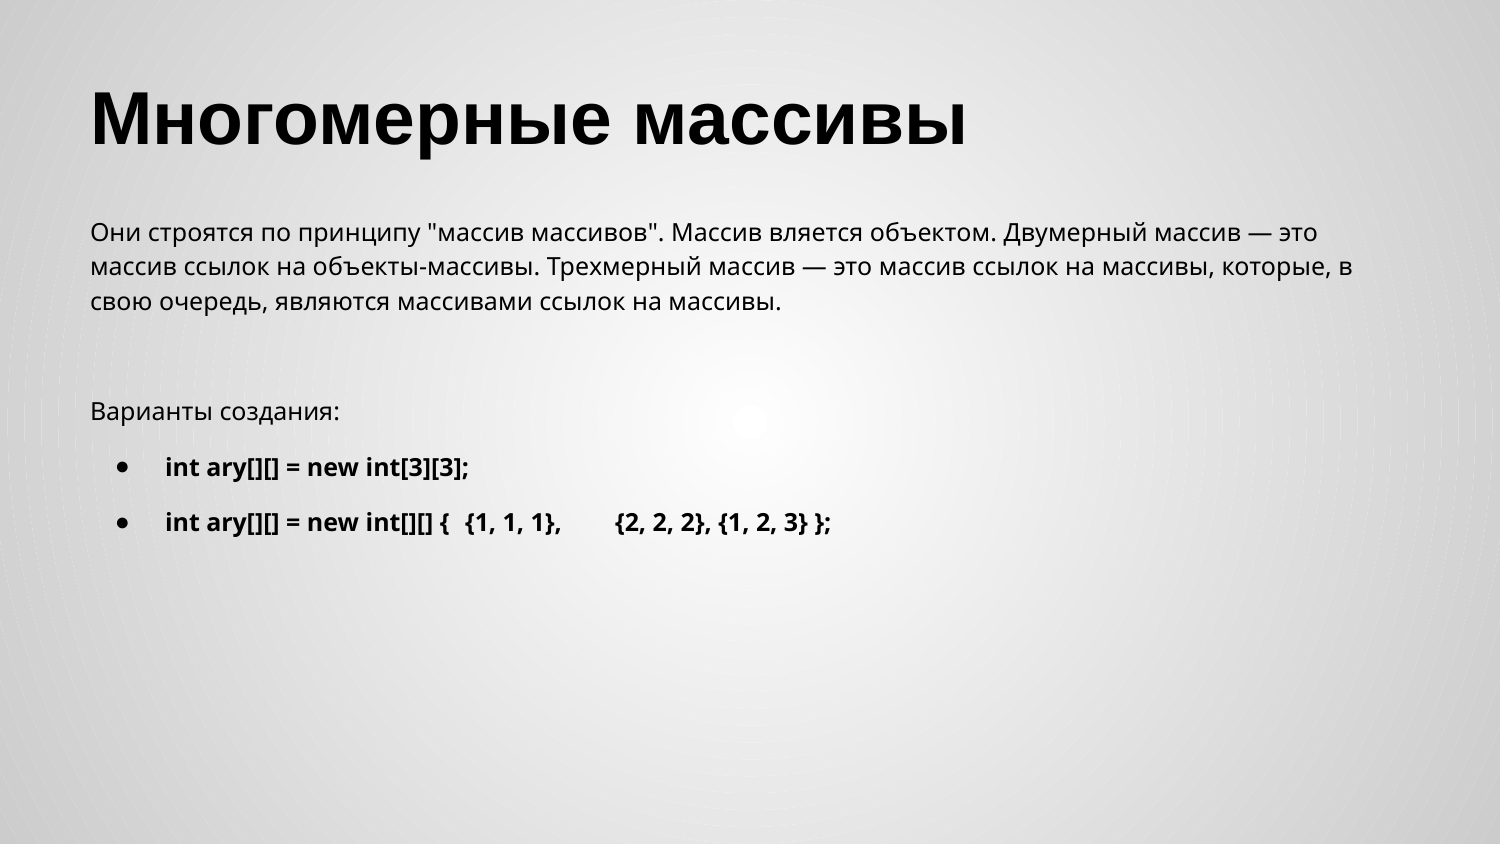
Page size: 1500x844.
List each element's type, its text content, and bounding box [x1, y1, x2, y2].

title Многомерные массивы [75, 33, 1425, 175]
list Они строятся по принципу "массив массивов". Массив вляется объектом. Двумерный массив — это массив ссылок на объекты-массивы. Трехмерный массив — это массив ссылок на массивы, которые, в свою очередь, являются массивами ссылок на массивы. Варианты создания: int ary[][] = new int[3][3]; int ary[][] = new int[][] { {1, 1, 1}, {2, 2, 2}, {1, 2, 3} }; [75, 196, 1425, 808]
